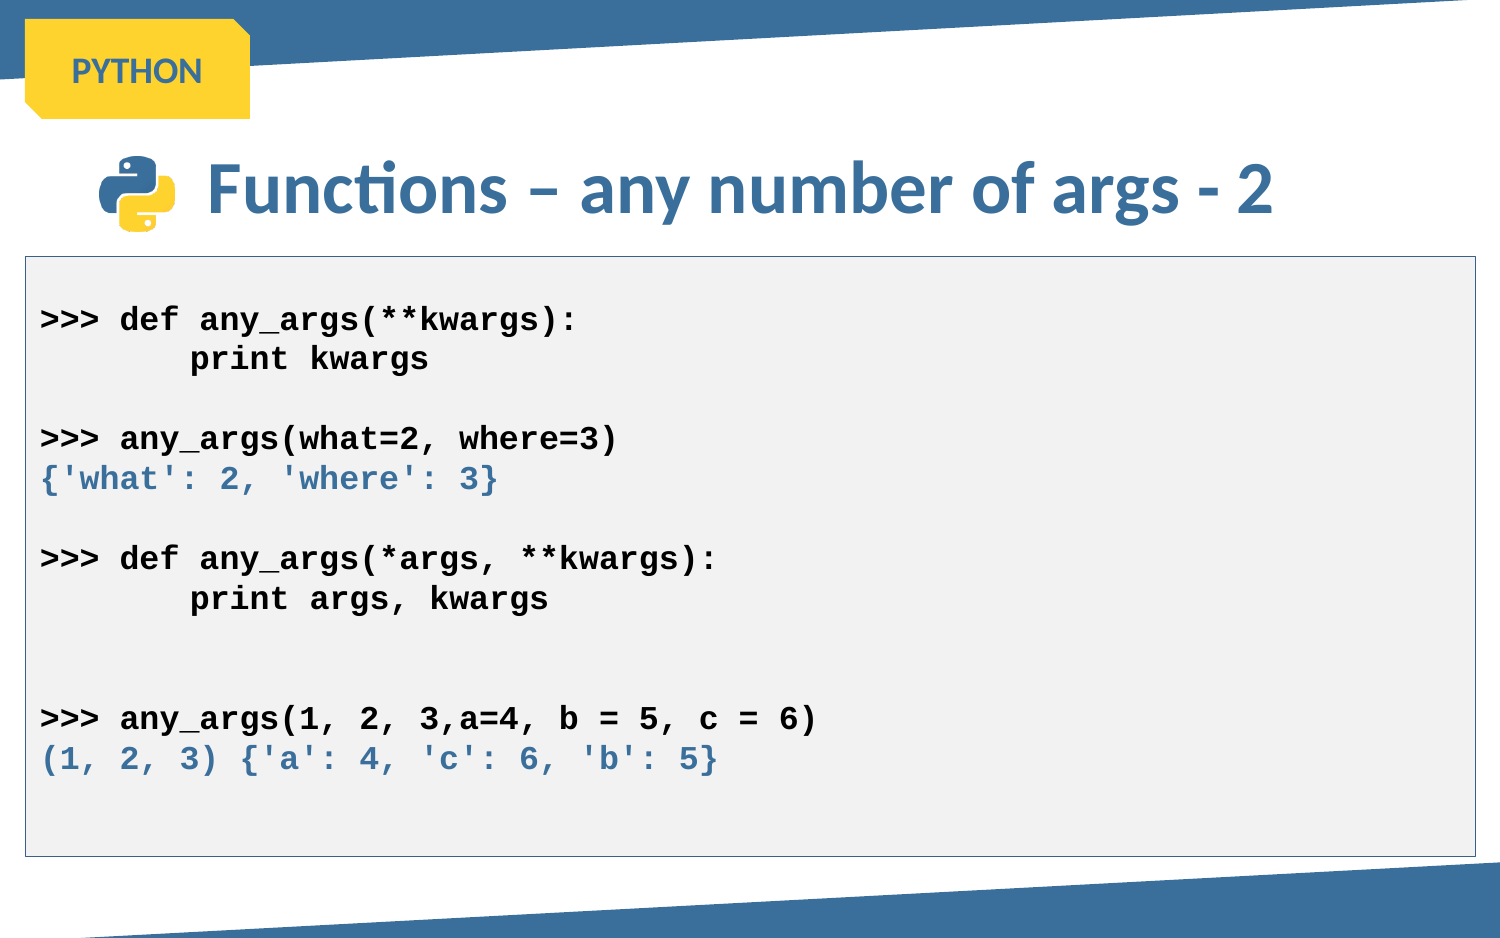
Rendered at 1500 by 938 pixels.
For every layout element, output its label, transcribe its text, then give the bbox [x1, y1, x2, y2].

text_box >>> def any_args(**kwargs): print kwargs >>> any_args(what=2, where=3) {'what': 2, 'where': 3} >>> def any_args(*args, **kwargs): print args, kwargs >>> any_args(1, 2, 3,a=4, b = 5, c = 6) (1, 2, 3) {'a': 4, 'c': 6, 'b': 5} [23, 254, 1477, 858]
text_box PYTHON [22, 16, 253, 121]
text_box [41, 860, 1500, 938]
picture [99, 155, 176, 232]
text_box Functions – any number of args - 2 [193, 131, 1292, 236]
text_box [0, 0, 1500, 82]
